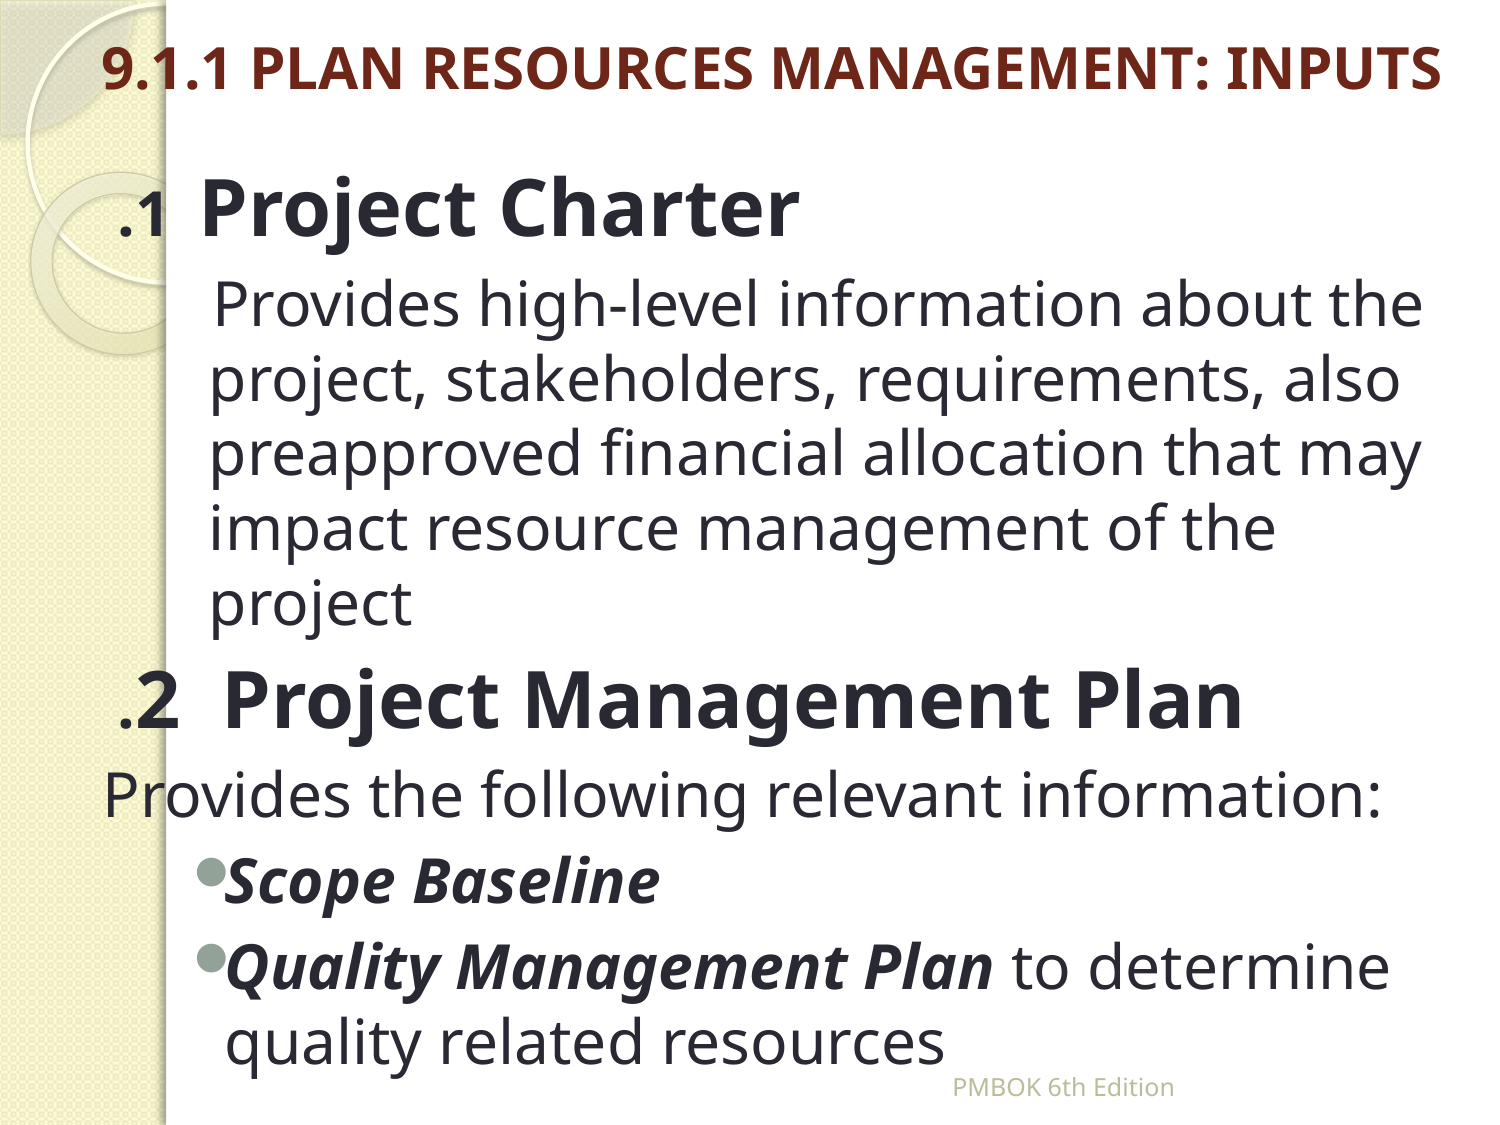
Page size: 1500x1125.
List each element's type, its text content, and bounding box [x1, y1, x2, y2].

list .1 Project Charter Provides high-level information about the project, stakeholders, requirements, also preapproved financial allocation that may impact resource management of the project .2 Project Management Plan Provides the following relevant information: Scope Baseline Quality Management Plan to determine quality related resources [24, 149, 1475, 1113]
title 9.1.1 PLAN RESOURCES MANAGEMENT: INPUTS [28, 0, 1500, 135]
footer PMBOK 6th Edition [937, 1034, 1413, 1113]
